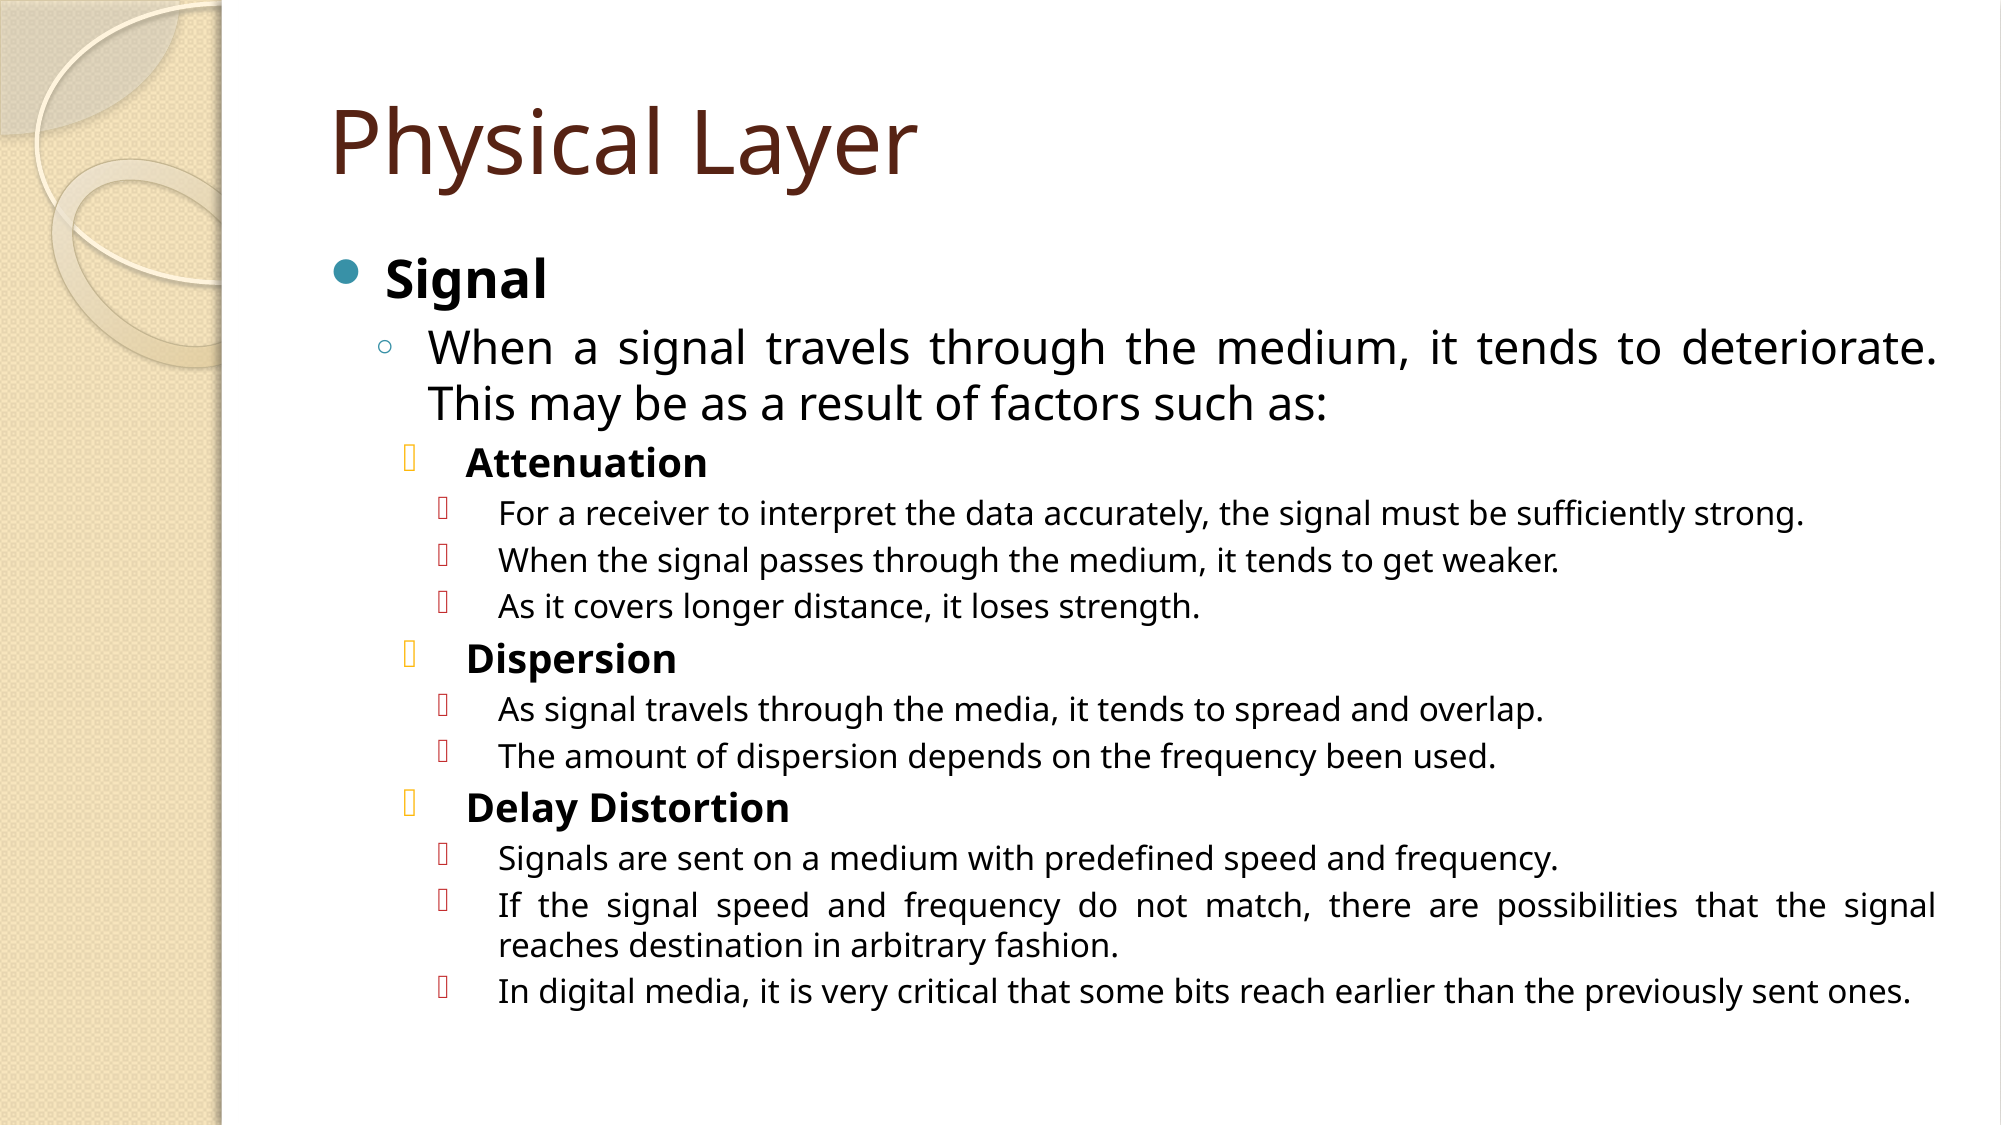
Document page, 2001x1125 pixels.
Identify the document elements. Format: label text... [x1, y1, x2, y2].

list Signal When a signal travels through the medium, it tends to deteriorate. This may be as a result of factors such as: Attenuation For a receiver to interpret the data accurately, the signal must be sufficiently strong. When the signal passes through the medium, it tends to get weaker. As it covers longer distance, it loses strength. Dispersion As signal travels through the media, it tends to spread and overlap. The amount of dispersion depends on the frequency been used. Delay Distortion Signals are sent on a medium with predefined speed and frequency. If the signal speed and frequency do not match, there are possibilities that the signal reaches destination in arbitrary fashion. In digital media, it is very critical that some bits reach earlier than the previously sent ones. [313, 237, 1954, 1025]
title Physical Layer [313, 45, 1954, 233]
